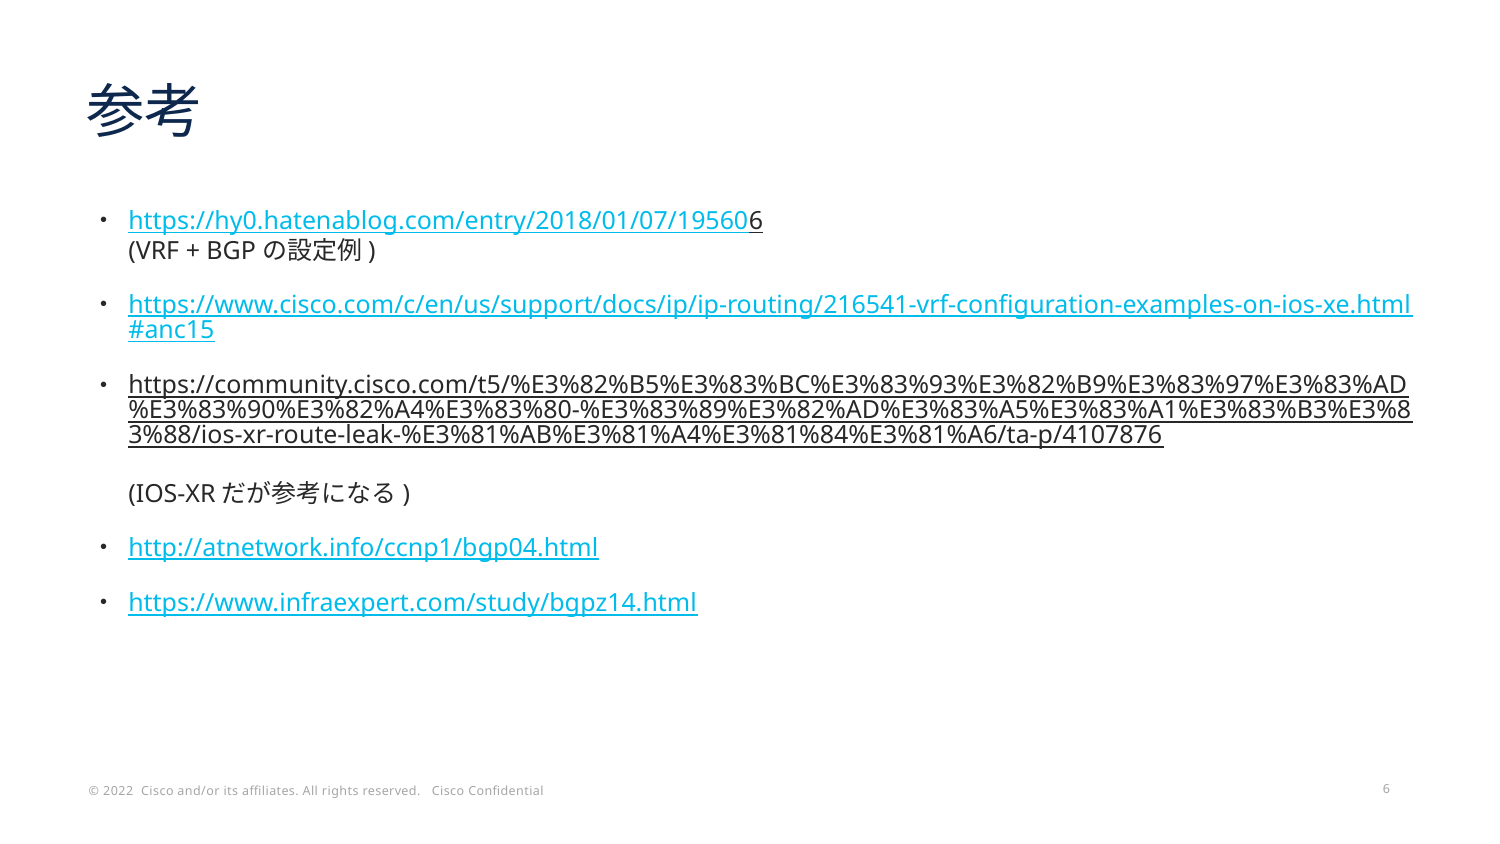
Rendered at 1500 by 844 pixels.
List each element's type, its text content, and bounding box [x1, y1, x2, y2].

title 参考 [71, 55, 1441, 176]
list https://hy0.hatenablog.com/entry/2018/01/07/195606 (VRF + BGPの設定例) https://www.cisco.com/c/en/us/support/docs/ip/ip-routing/216541-vrf-configuration-examples-on-ios-xe.html#anc15 https://community.cisco.com/t5/%E3%82%B5%E3%83%BC%E3%83%93%E3%82%B9%E3%83%97%E3%83%AD%E3%83%90%E3%82%A4%E3%83%80-%E3%83%89%E3%82%AD%E3%83%A5%E3%83%A1%E3%83%B3%E3%83%88/ios-xr-route-leak-%E3%81%AB%E3%81%A4%E3%81%84%E3%81%A6/ta-p/4107876 (IOS-XRだが参考になる) http://atnetwork.info/ccnp1/bgp04.html https://www.infraexpert.com/study/bgpz14.html [75, 197, 1434, 754]
